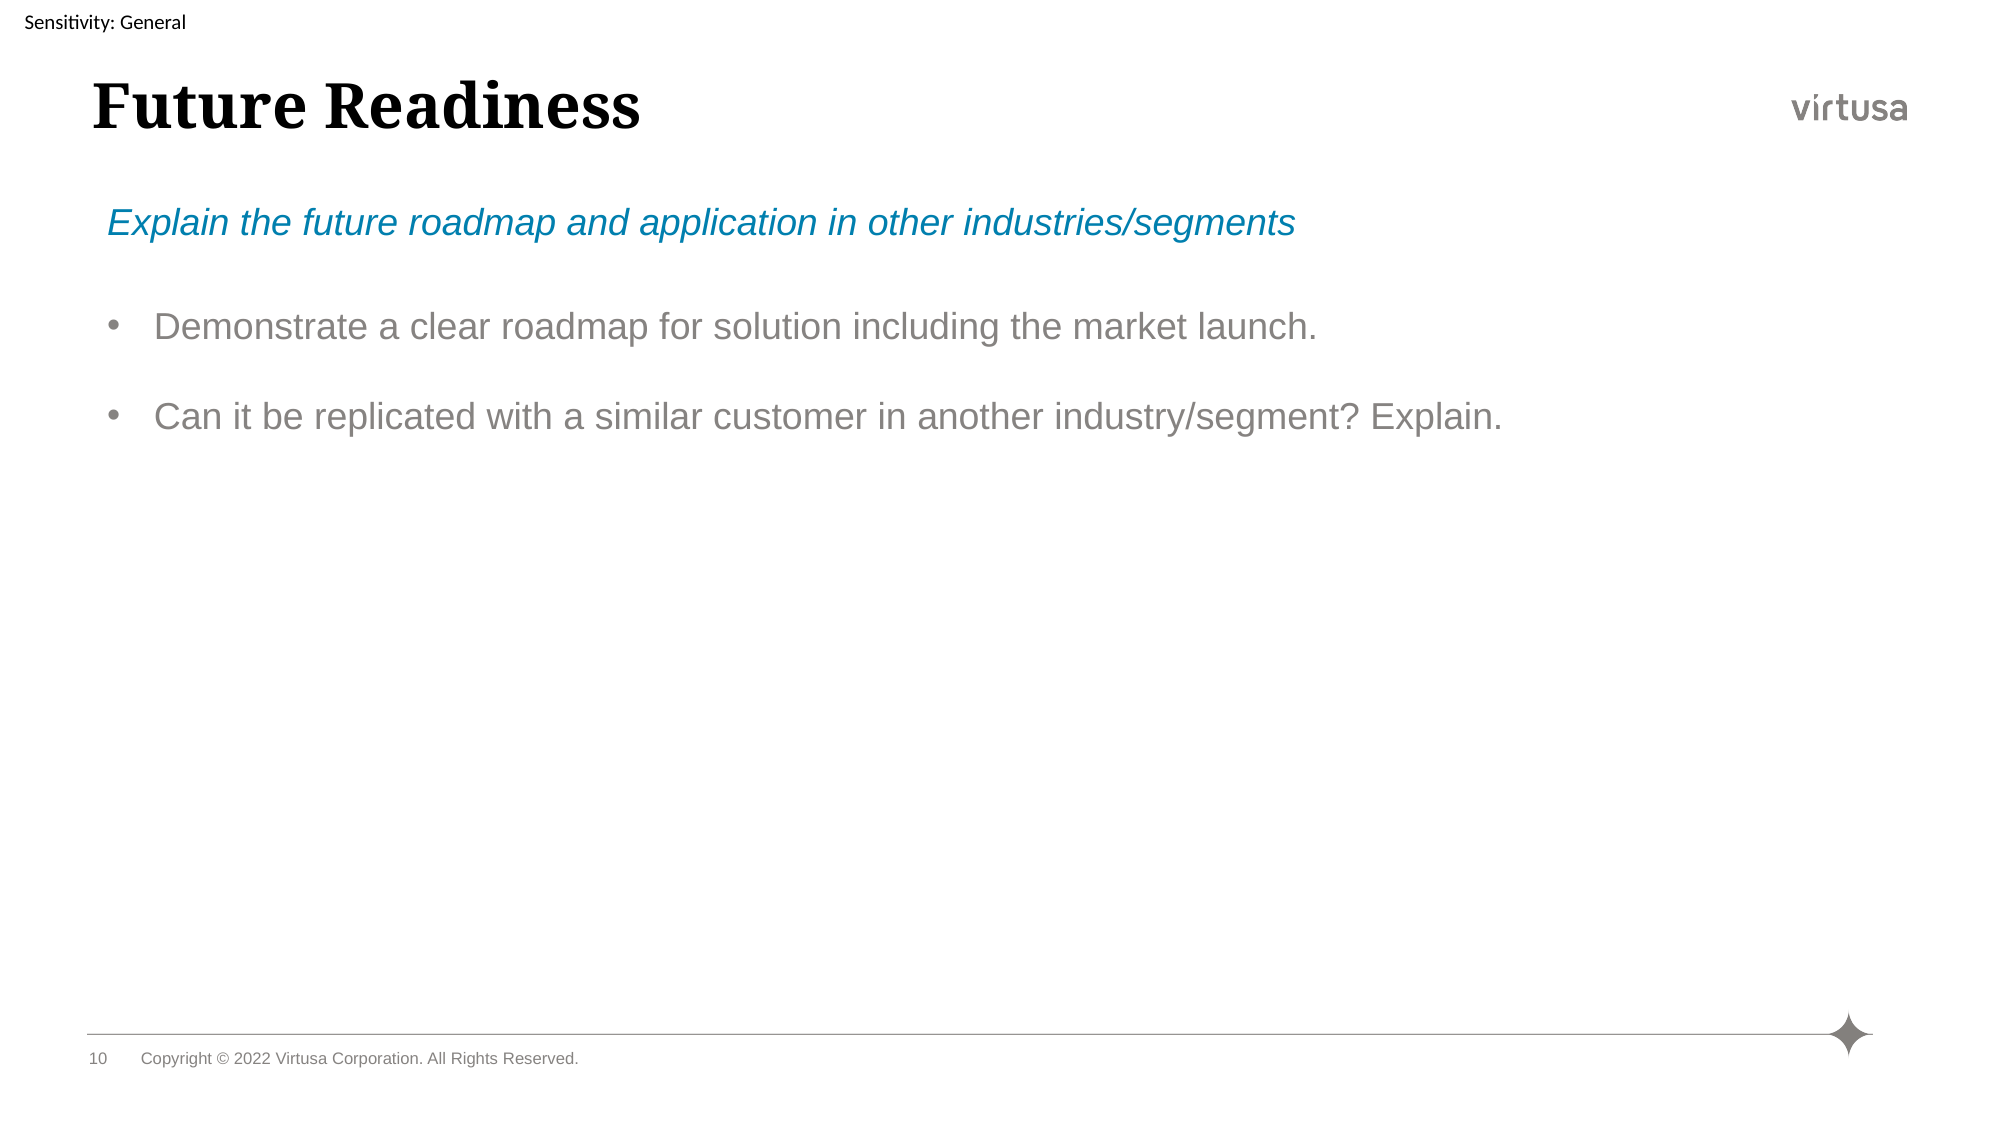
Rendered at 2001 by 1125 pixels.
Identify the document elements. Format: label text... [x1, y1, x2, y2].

picture [1791, 94, 1907, 121]
title Future Readiness [92, 75, 1667, 230]
text_box Demonstrate a clear roadmap for solution including the market launch. Can it be replicated with a similar customer in another industry/segment? Explain. [92, 294, 1690, 445]
text_box Explain the future roadmap and application in other industries/segments [92, 190, 1571, 251]
